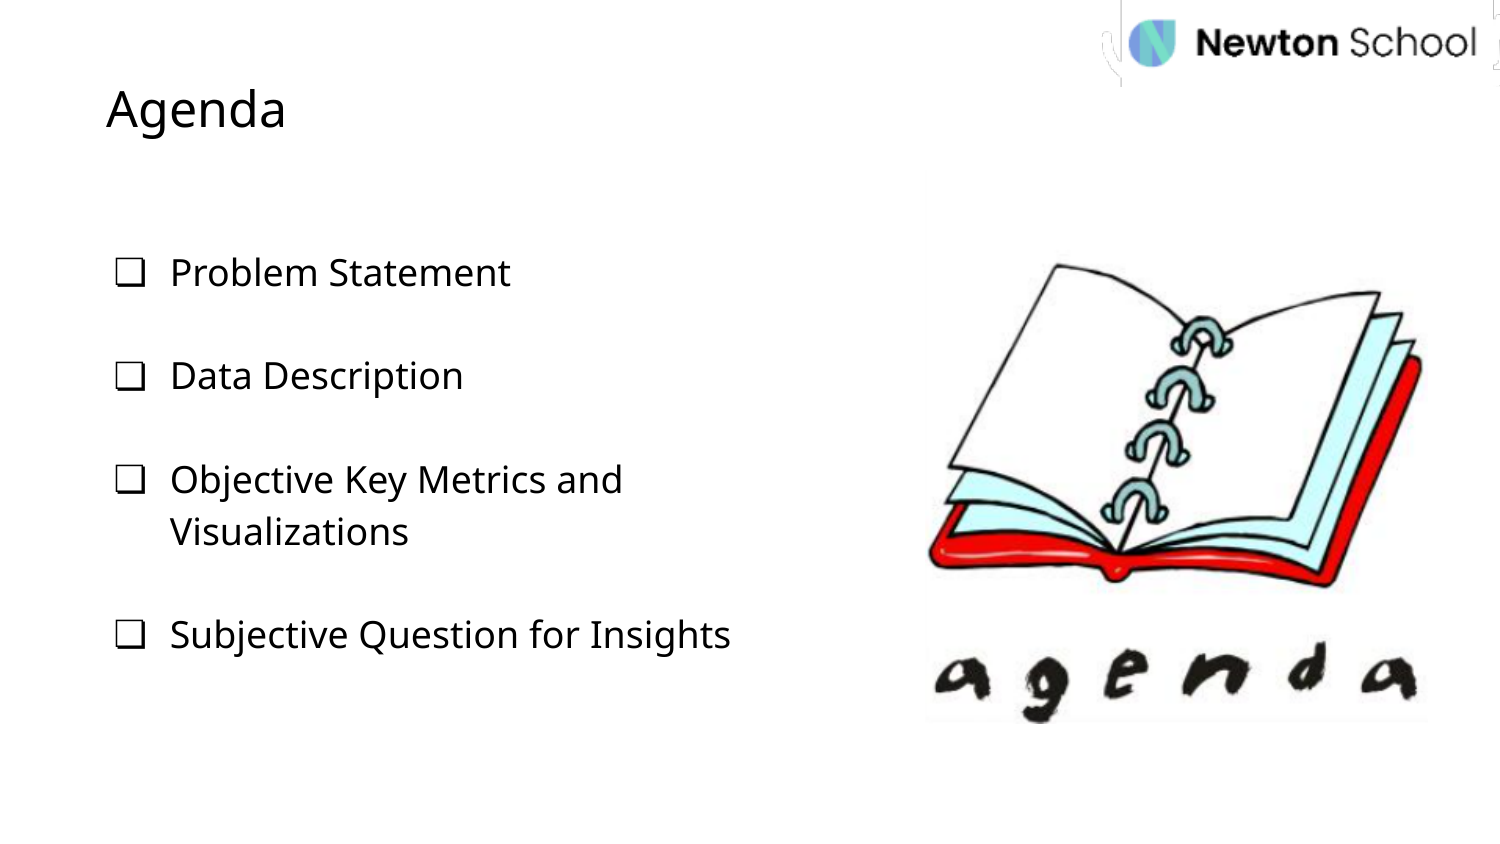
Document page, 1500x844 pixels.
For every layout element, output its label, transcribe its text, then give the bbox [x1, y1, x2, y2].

picture [1101, 0, 1500, 87]
picture [925, 169, 1428, 724]
text_box Problem Statement Data Description Objective Key Metrics and Visualizations Subjective Question for Insights [79, 227, 887, 671]
text_box Agenda [91, 66, 772, 146]
